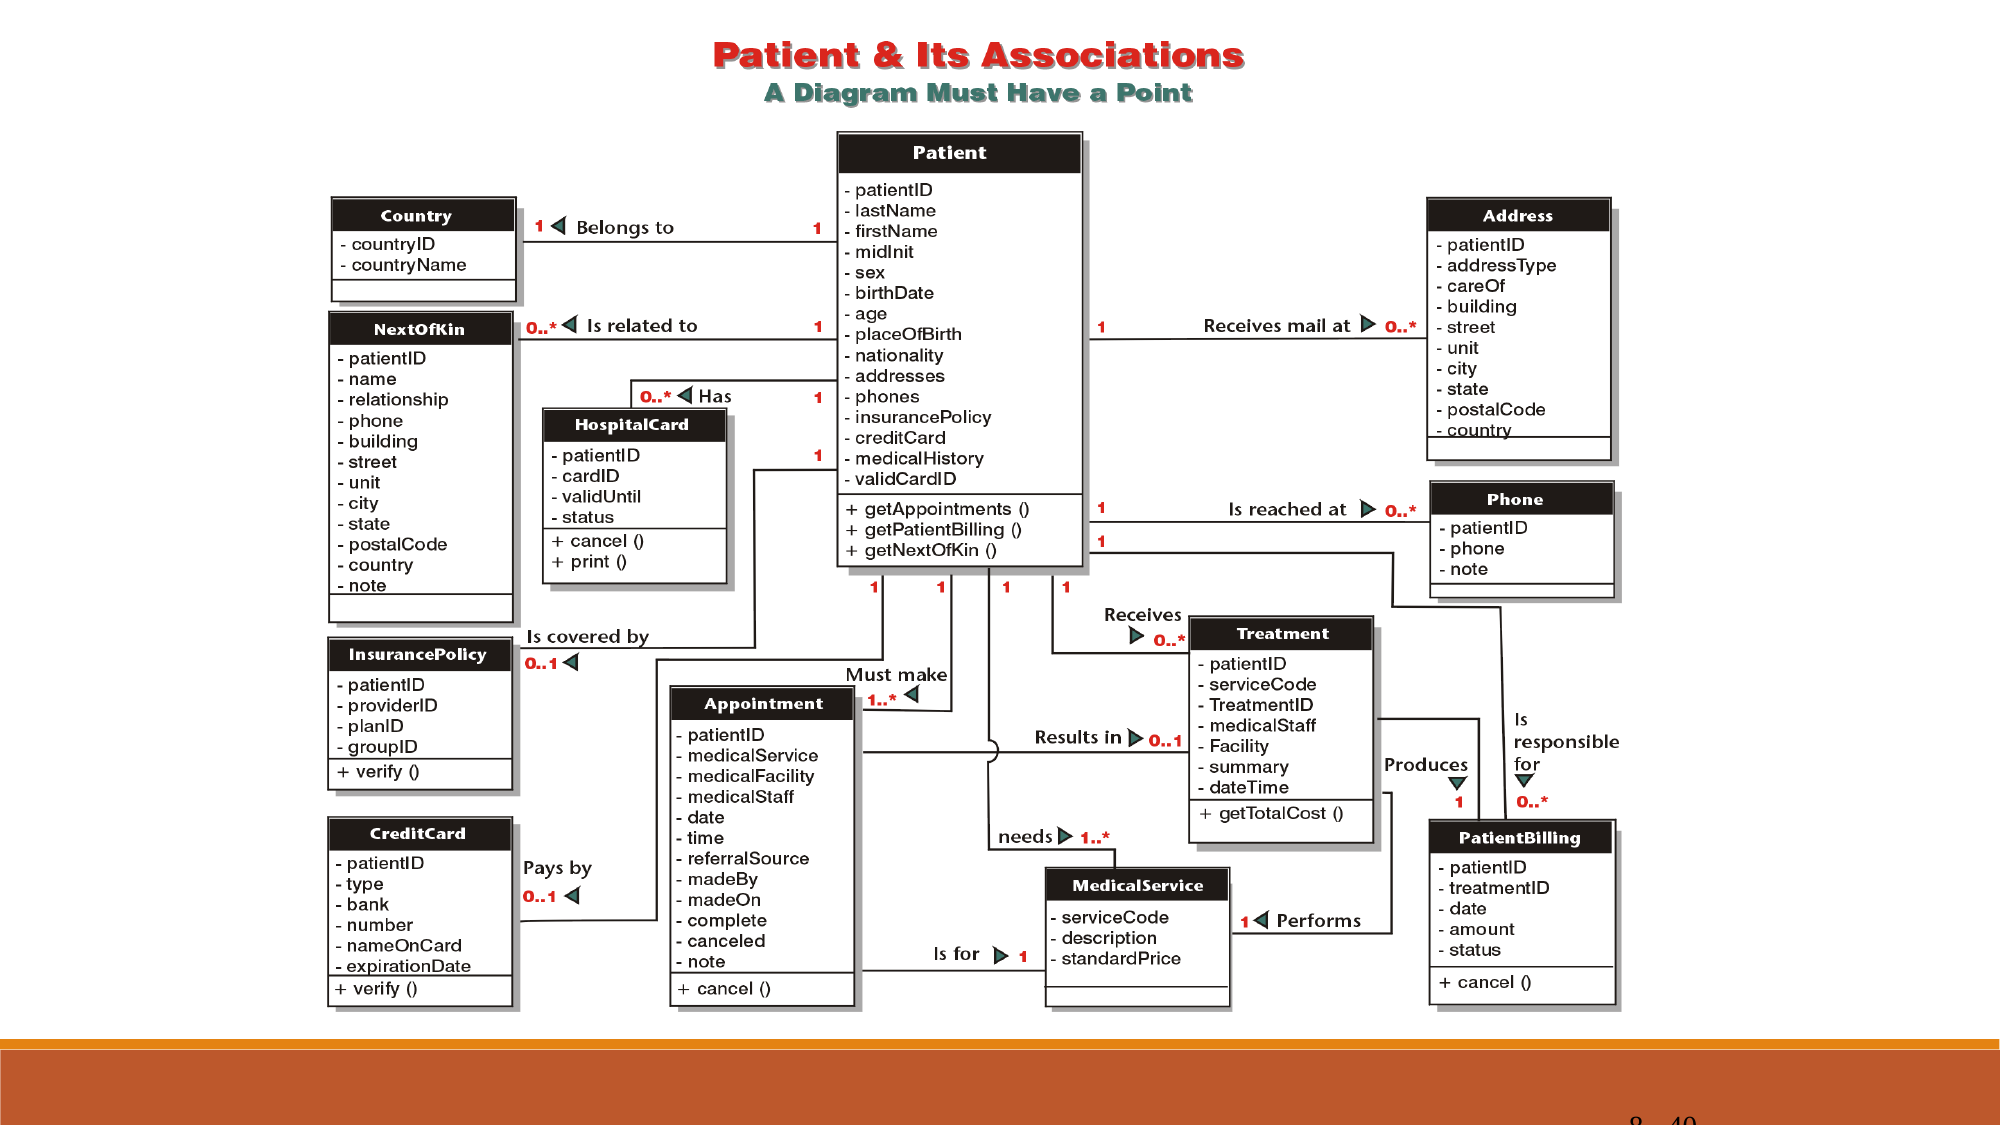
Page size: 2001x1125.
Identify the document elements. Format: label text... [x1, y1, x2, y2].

picture [326, 40, 1622, 1013]
slide_number 8 - 40 [1362, 1085, 1713, 1125]
